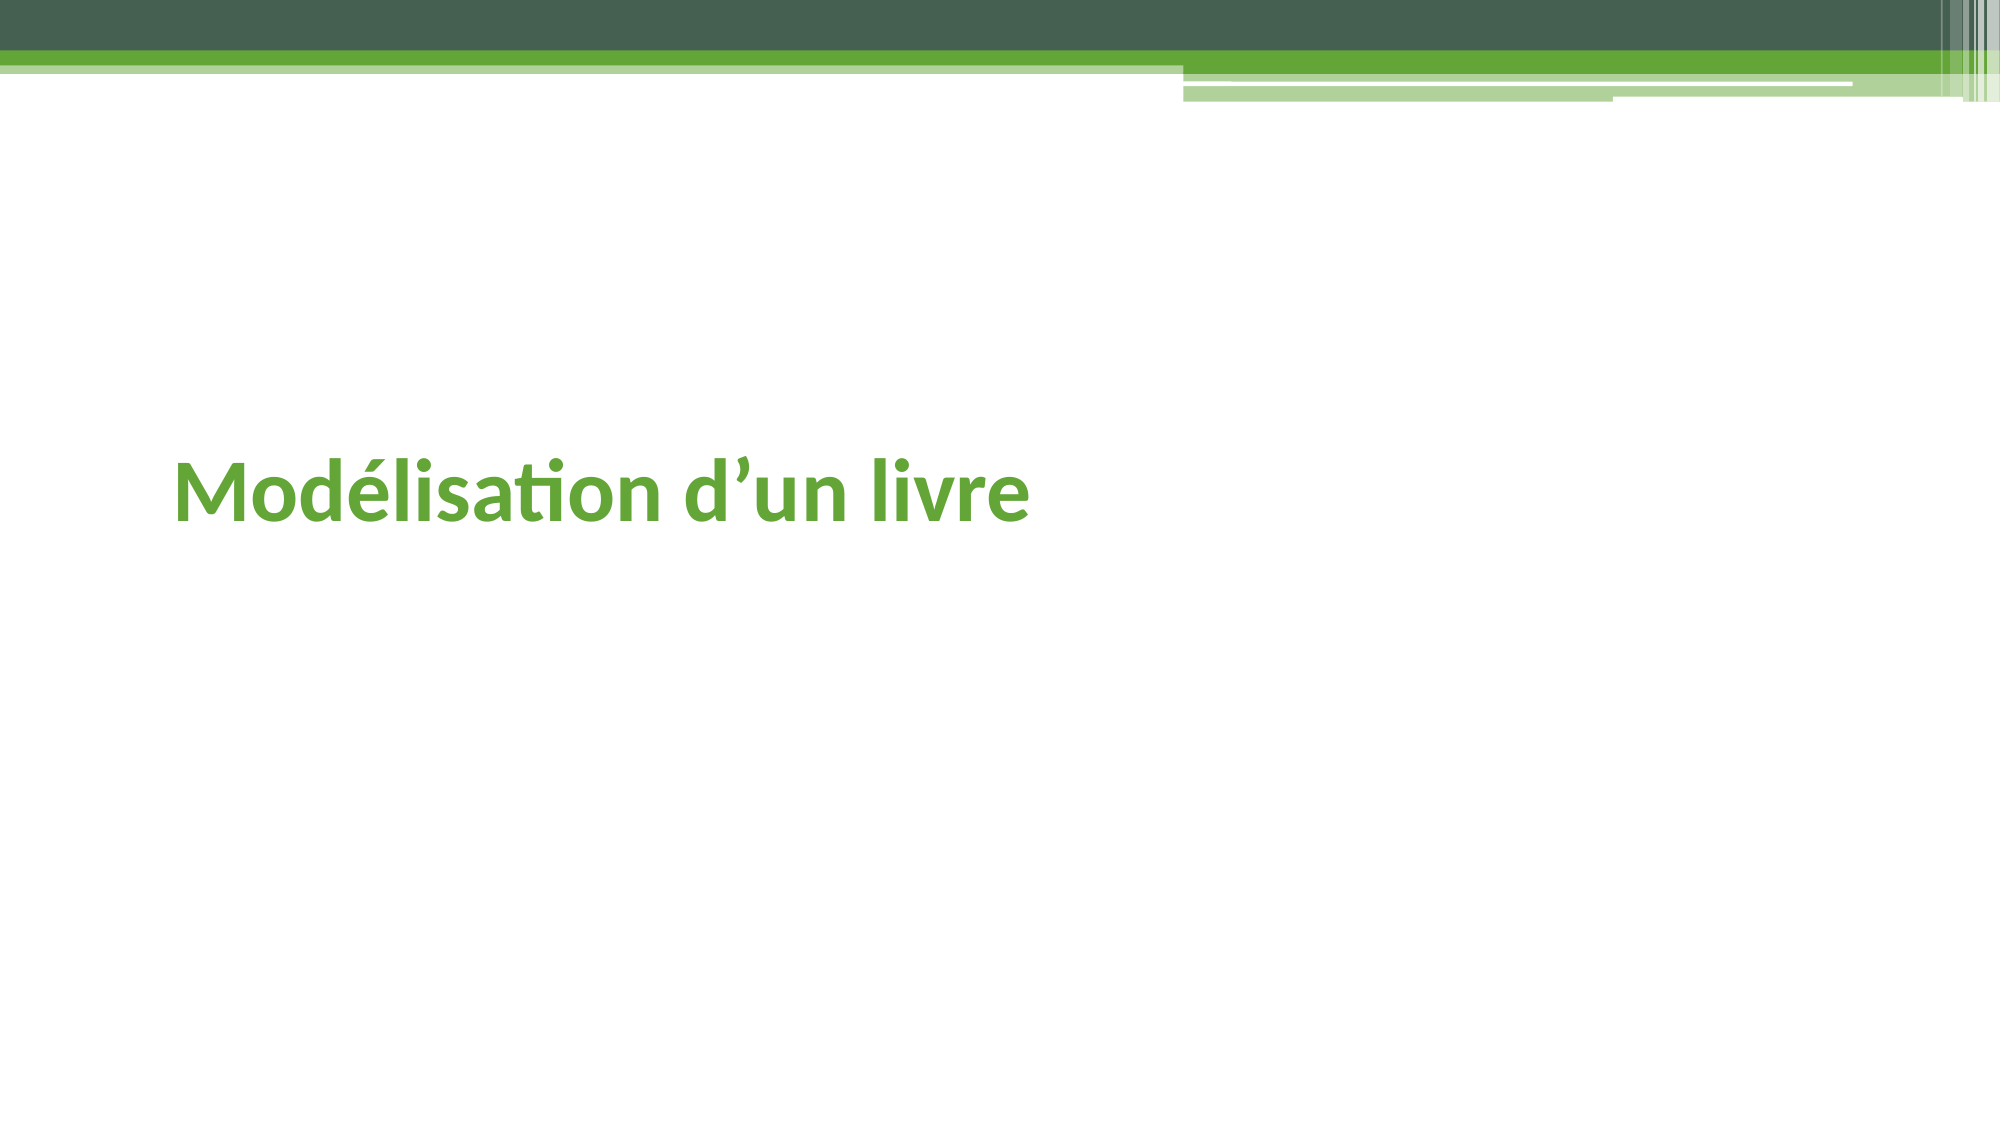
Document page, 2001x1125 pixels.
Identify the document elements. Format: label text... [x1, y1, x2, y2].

title Modélisation d’un livre [157, 322, 1858, 547]
